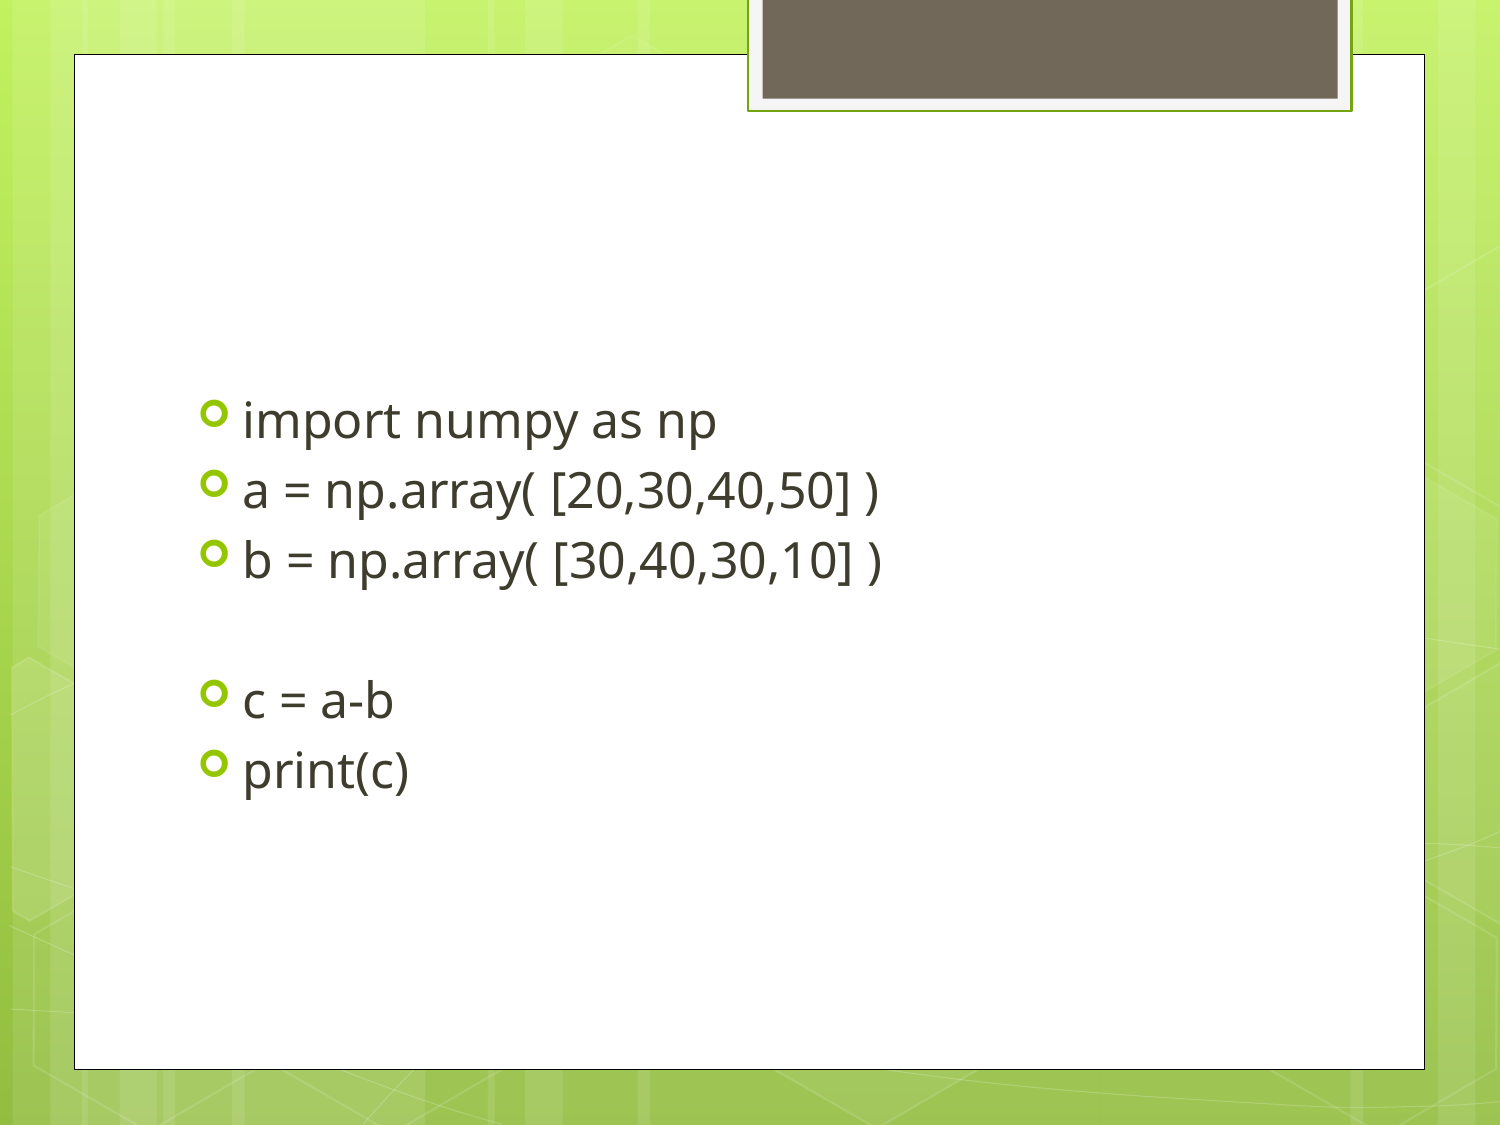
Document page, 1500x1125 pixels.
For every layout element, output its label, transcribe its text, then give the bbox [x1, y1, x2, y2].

list import numpy as np a = np.array( [20,30,40,50] ) b = np.array( [30,40,30,10] ) c = a-b print(c) [171, 381, 1283, 957]
